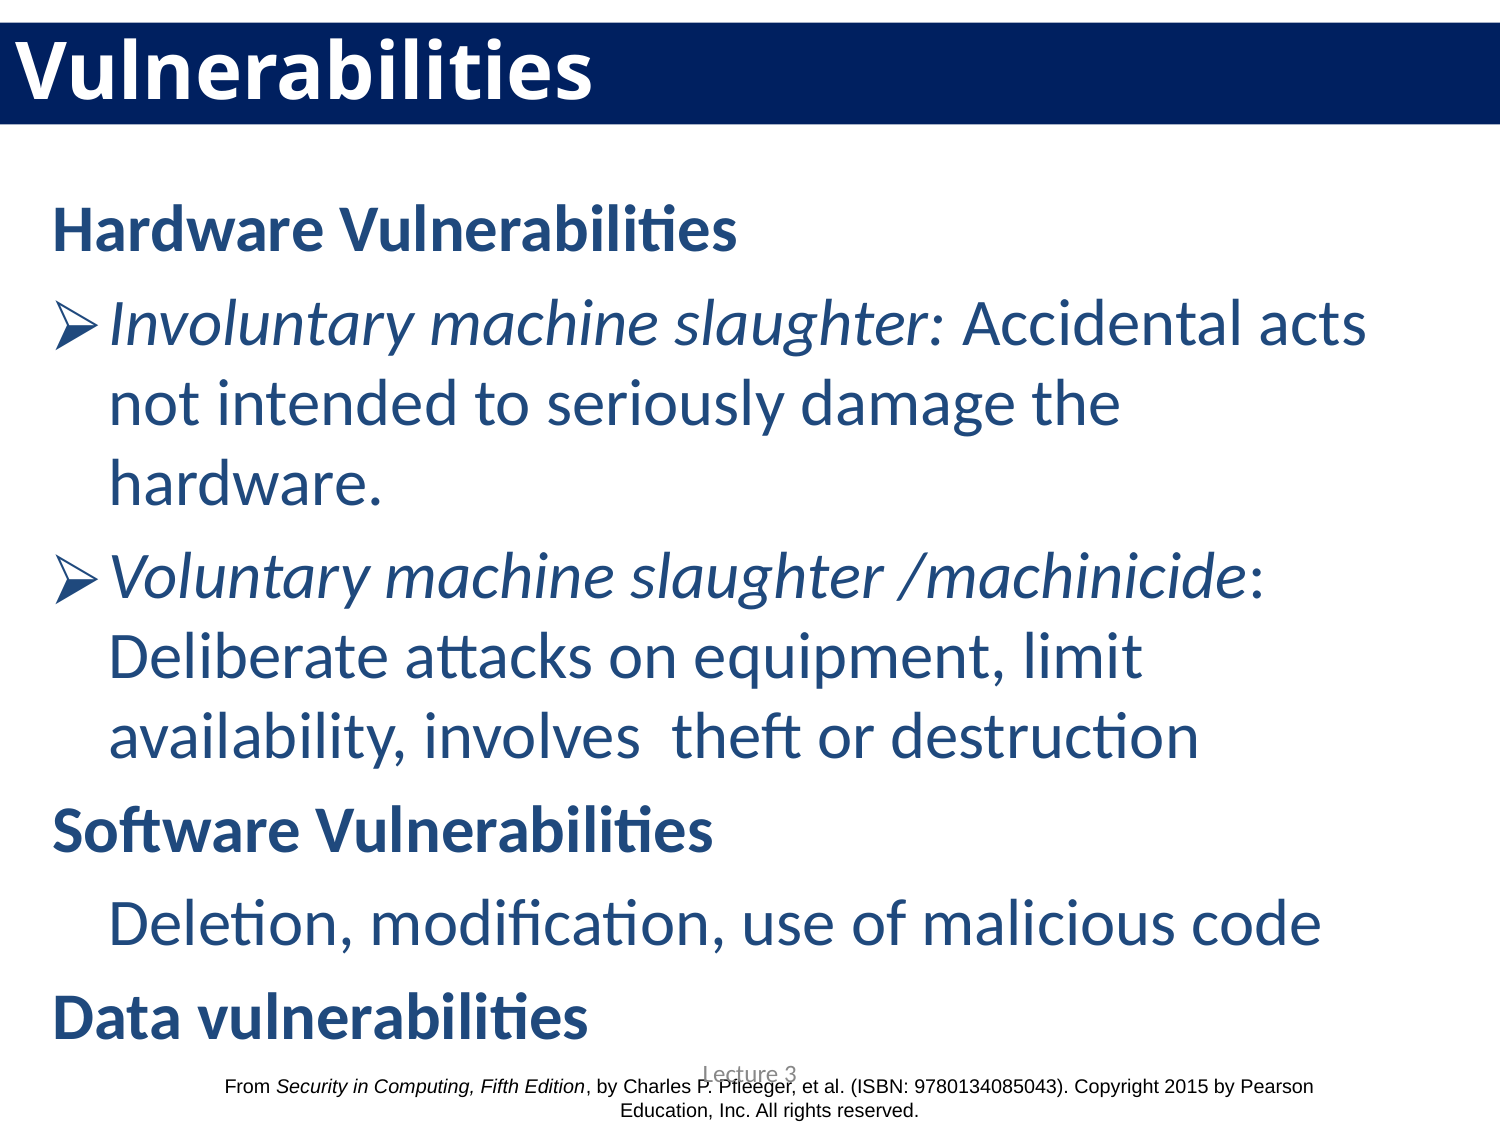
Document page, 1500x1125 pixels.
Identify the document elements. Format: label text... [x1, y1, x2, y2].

list Hardware Vulnerabilities Involuntary machine slaughter: Accidental acts not intended to seriously damage the hardware. Voluntary machine slaughter /machinicide: Deliberate attacks on equipment, limit availability, involves theft or destruction Software Vulnerabilities Deletion, modification, use of malicious code Data vulnerabilities [37, 177, 1425, 1083]
text_box Vulnerabilities [0, 22, 1500, 125]
text_box From Security in Computing, Fifth Edition, by Charles P. Pfleeger, et al. (ISBN: 9780134085043). Copyright 2015 by Pearson Education, Inc. All rights reserved. [207, 1083, 1333, 1125]
footer Lecture 3 [512, 1042, 988, 1103]
